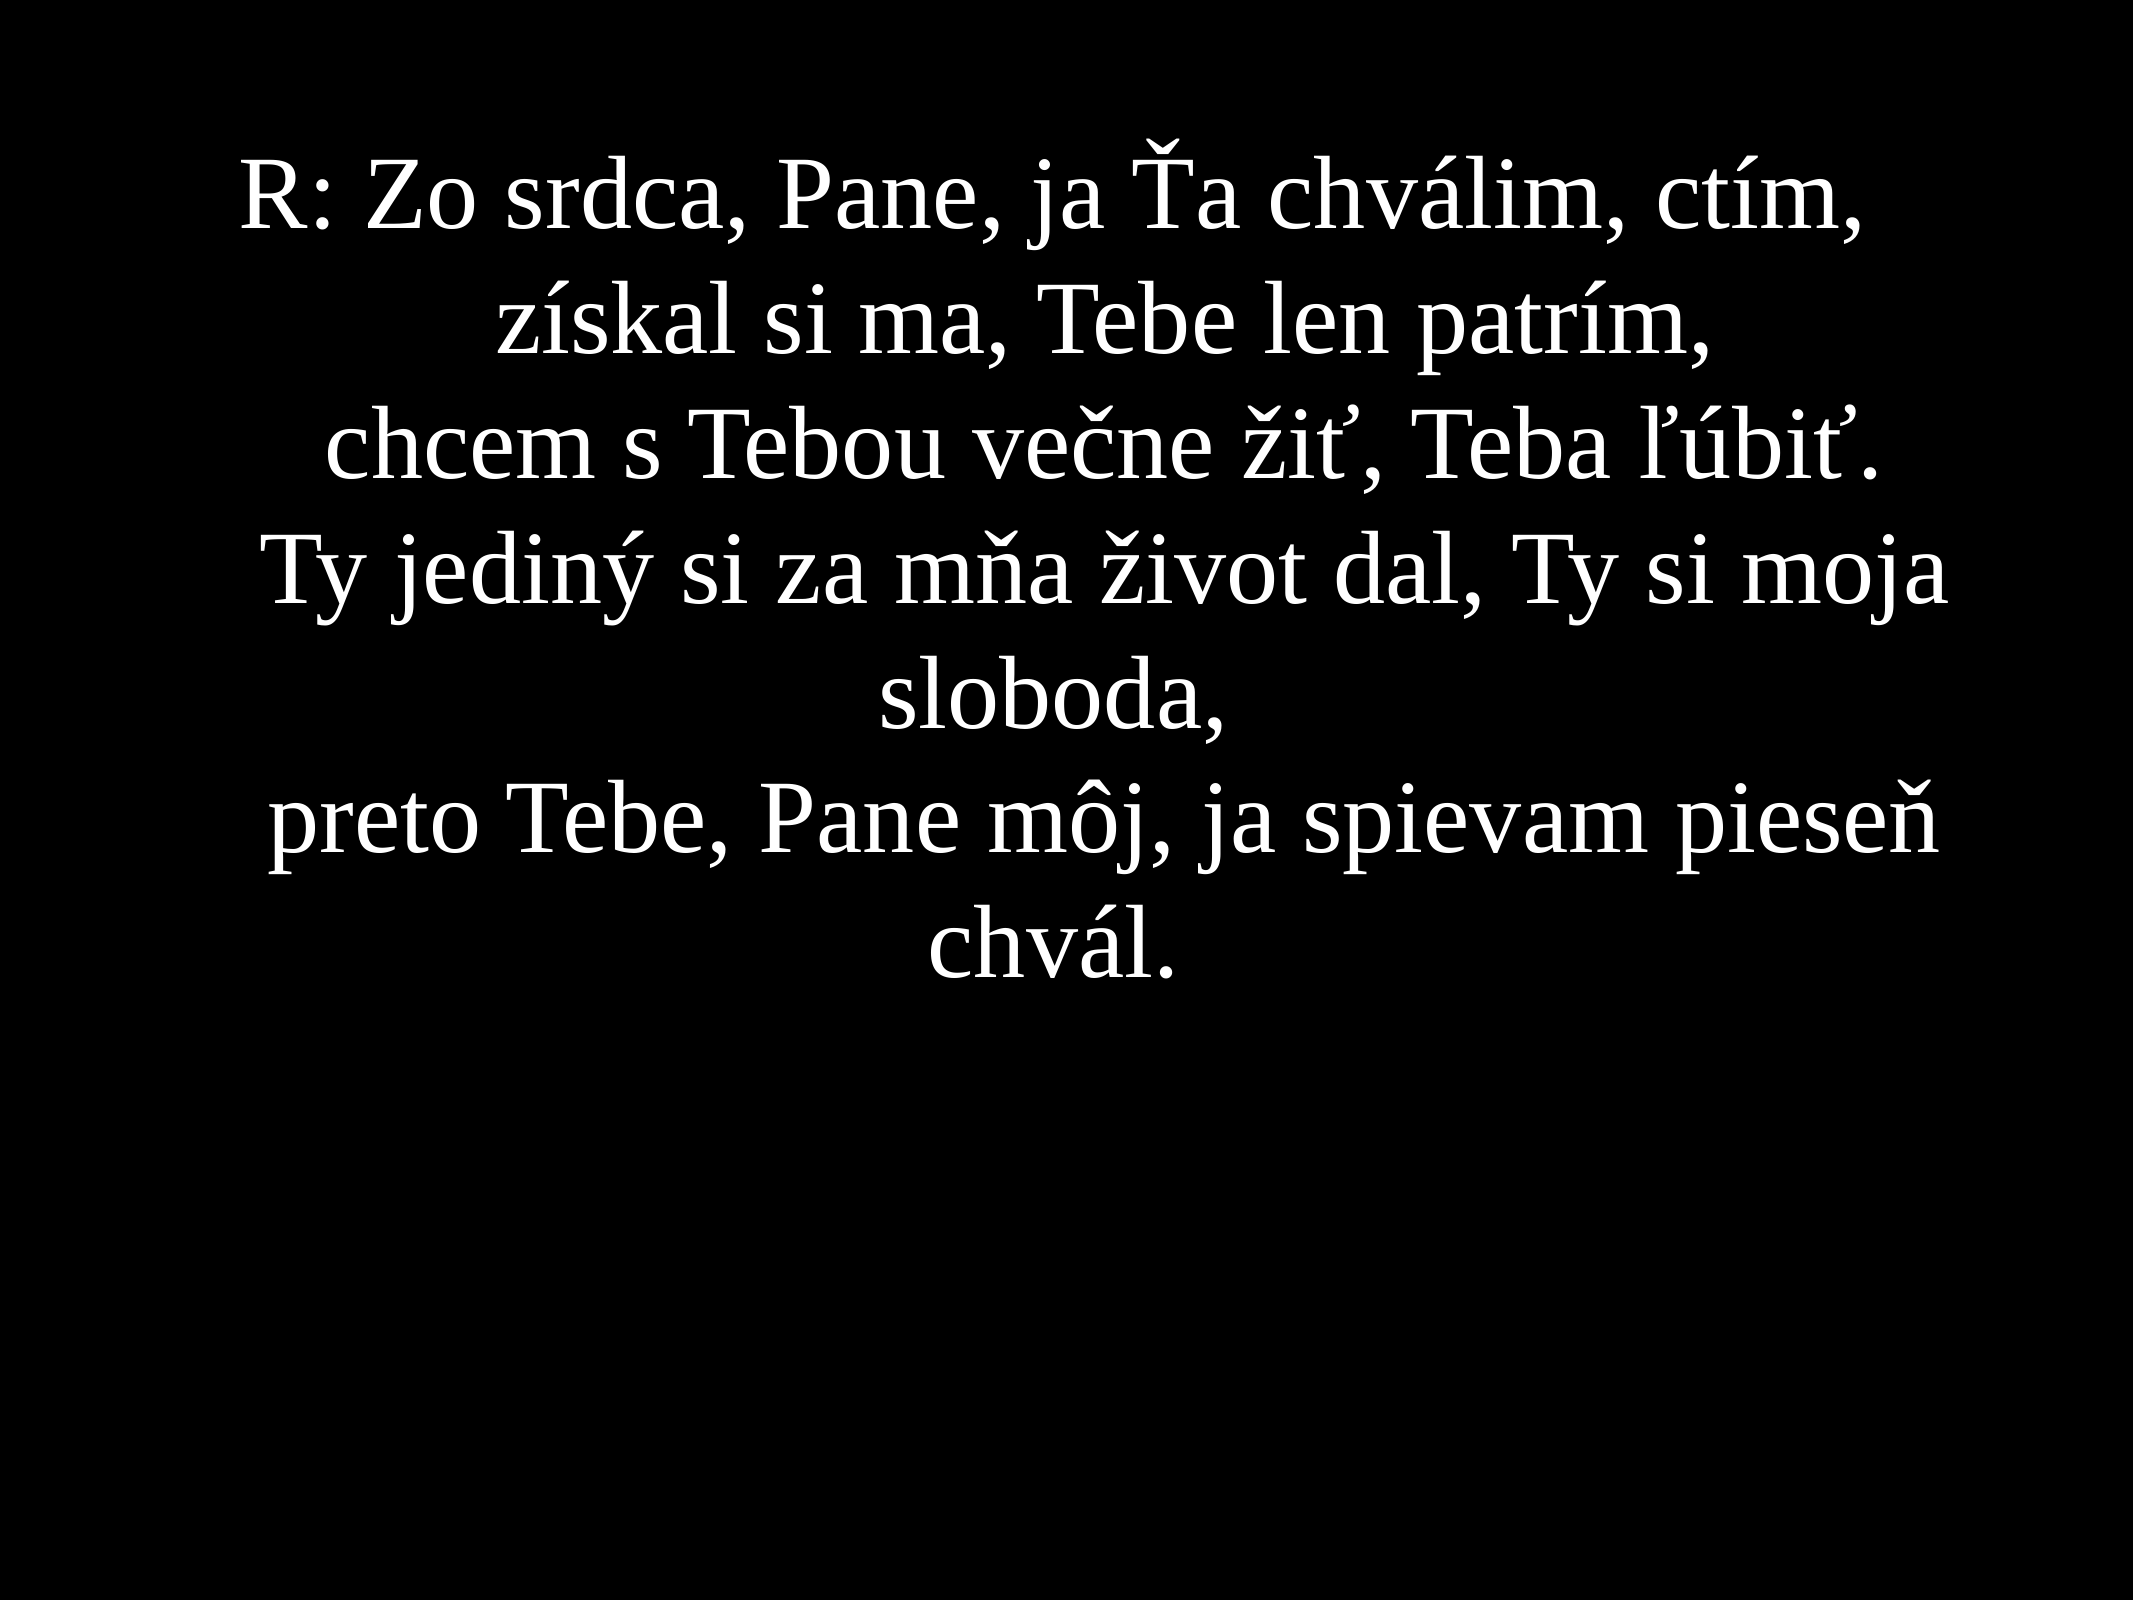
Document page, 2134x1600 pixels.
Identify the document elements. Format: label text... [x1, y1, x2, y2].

text_box R: Zo srdca, Pane, ja Ťa chválim, ctím, získal si ma, Tebe len patrím, chcem s Tebou večne žiť, Teba ľúbiť. Ty jediný si za mňa život dal, Ty si moja sloboda, preto Tebe, Pane môj, ja spievam pieseň chvál. [129, 115, 2004, 1007]
